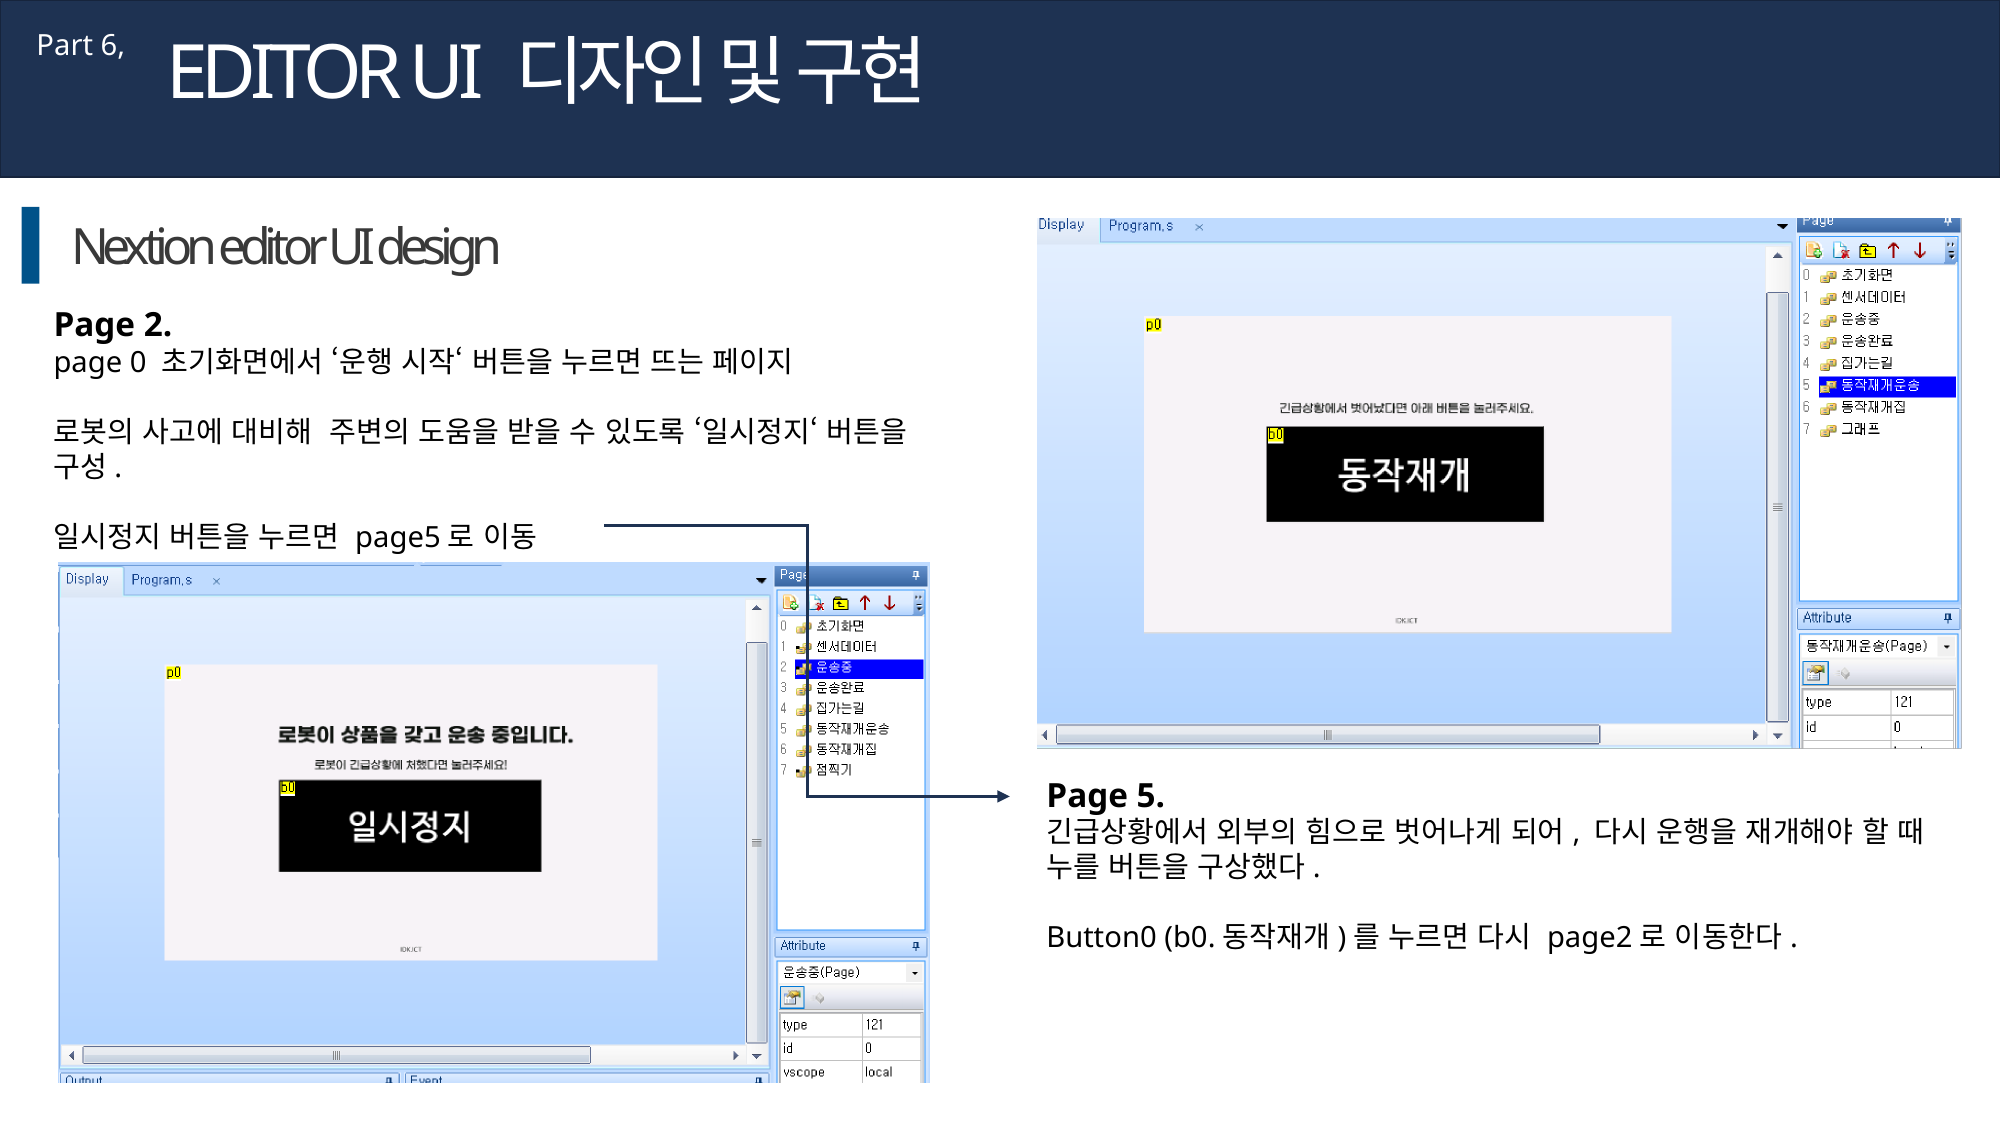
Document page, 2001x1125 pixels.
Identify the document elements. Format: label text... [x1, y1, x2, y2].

text_box [21, 206, 40, 285]
text_box Nextion editor UI design [56, 207, 518, 283]
text_box Page 2. page 0 초기화면에서 ‘운행 시작‘ 버튼을 누르면 뜨는 페이지 로봇의 사고에 대비해 주변의 도움을 받을 수 있도록 ‘일시정지‘ 버튼을 구성. 일시정지 버튼을 누르면 page5로 이동 [38, 295, 975, 596]
text_box EDITOR UI 디자인 및 구현 [151, 16, 943, 122]
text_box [604, 525, 1010, 797]
text_box Page 5. 긴급상황에서 외부의 힘으로 벗어나게 되어, 다시 운행을 재개해야 할 때 누를 버튼을 구상했다. Button0 (b0.동작재개)를 누르면 다시 page2로 이동한다. [1031, 766, 1968, 961]
picture [1037, 218, 1962, 749]
picture [58, 562, 930, 1083]
text_box Part 6, [21, 19, 148, 69]
text_box [0, 0, 2000, 178]
